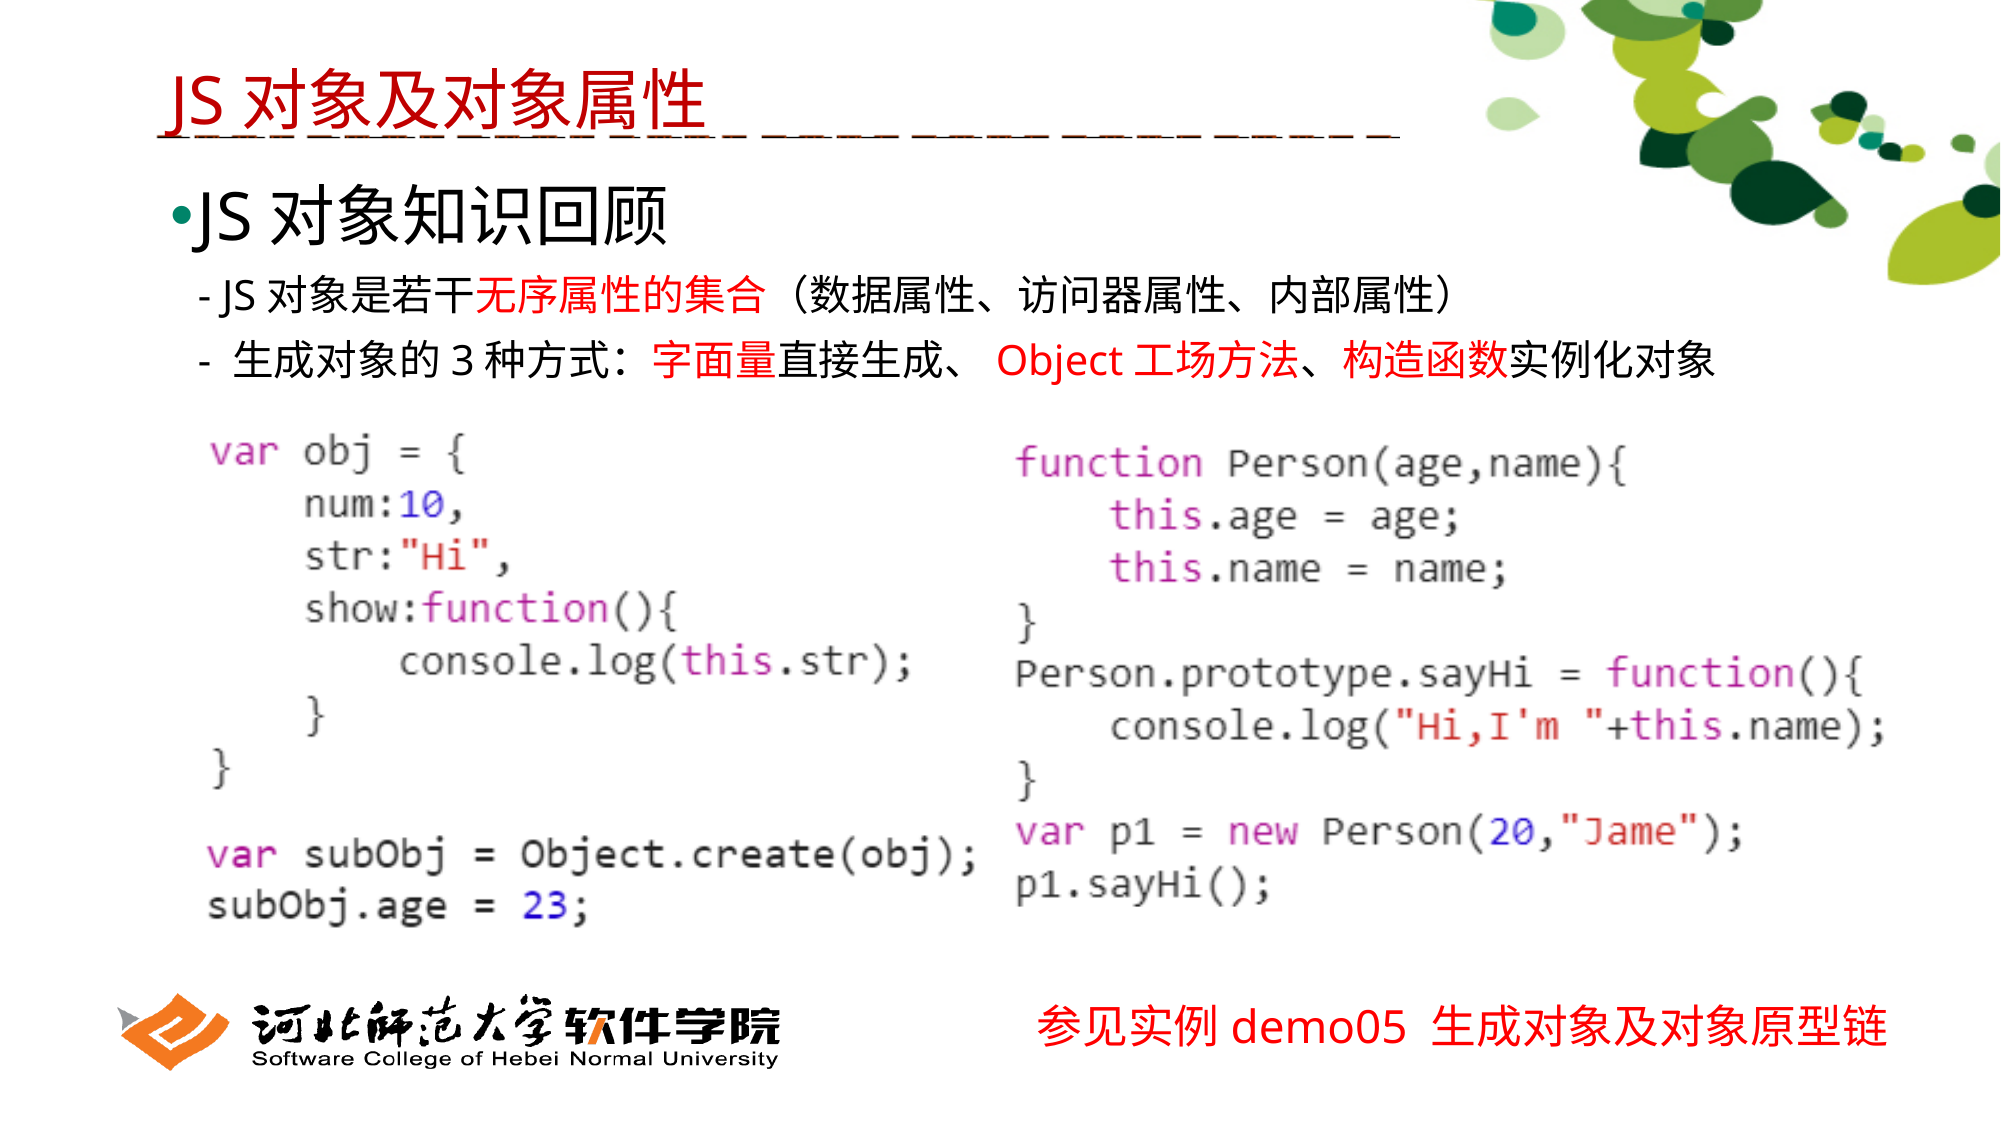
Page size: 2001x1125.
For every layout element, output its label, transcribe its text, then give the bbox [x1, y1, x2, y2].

text_box 参见实例demo05 生成对象及对象原型链 [1021, 990, 1912, 1060]
list JS对象知识回顾 - JS对象是若干无序属性的集合（数据属性、访问器属性、内部属性） - 生成对象的3种方式：字面量直接生成、Object工场方法、构造函数实例化对象 [155, 142, 1881, 991]
list JS对象及对象属性 [155, 50, 1500, 131]
picture [0, 0, 2001, 1125]
